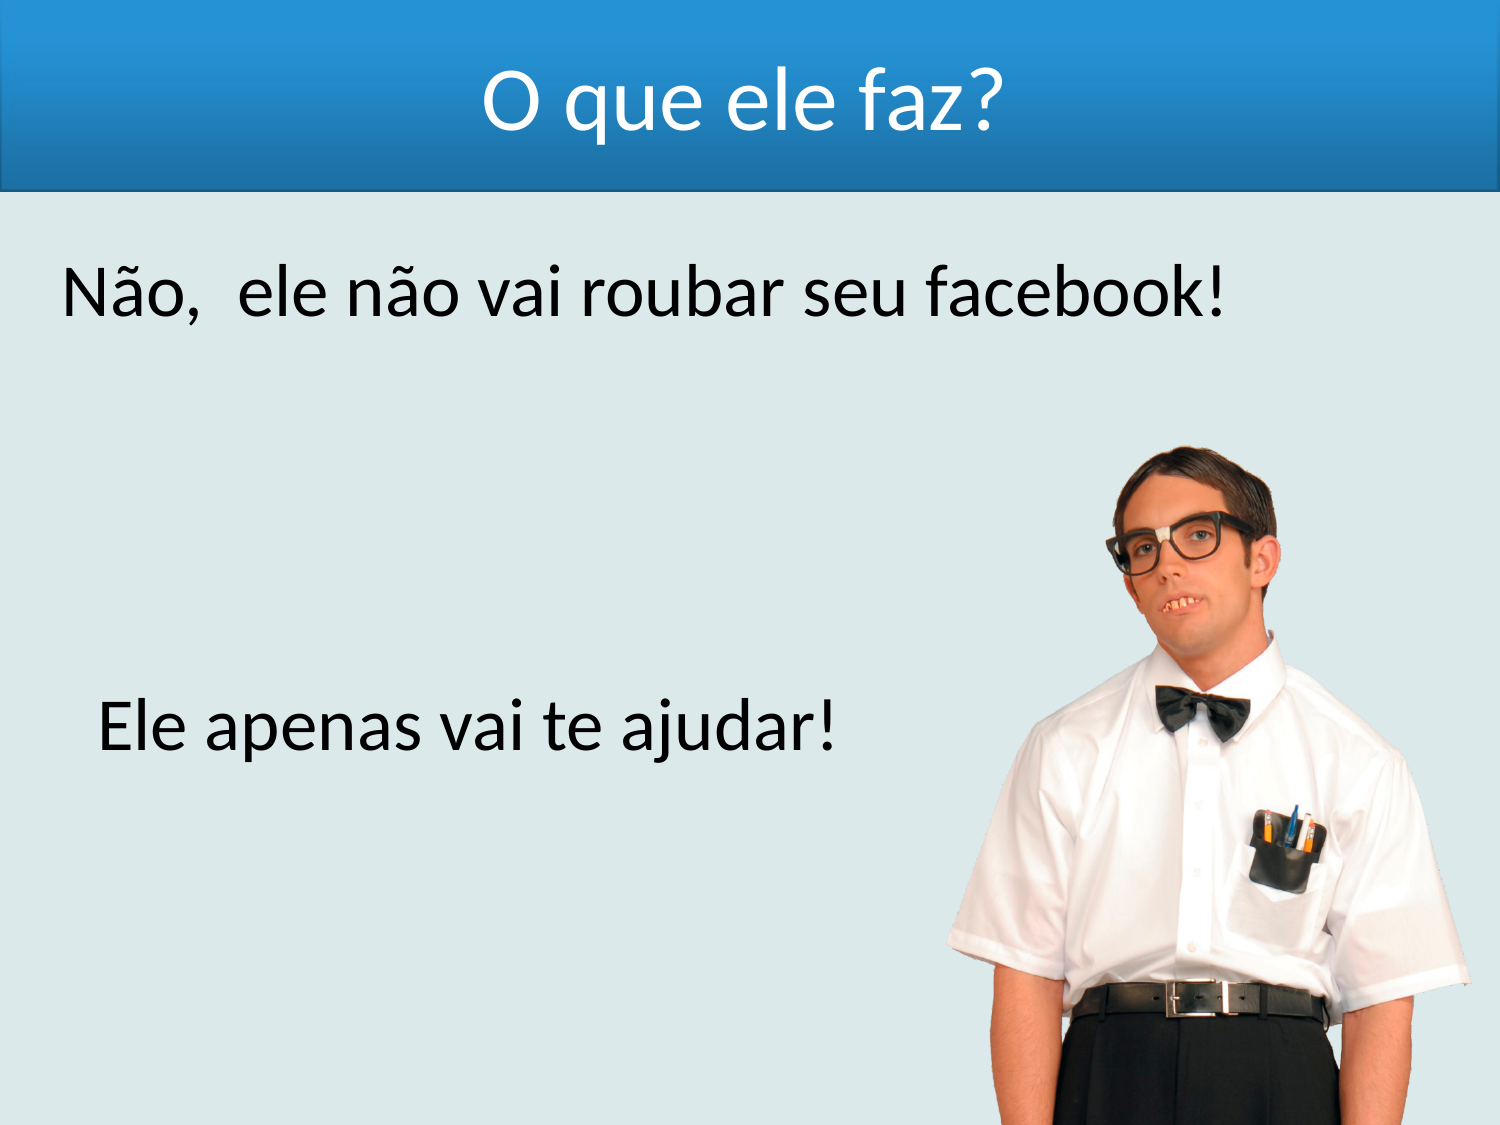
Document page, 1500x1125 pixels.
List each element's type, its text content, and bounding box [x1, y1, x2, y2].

text_box Não, ele não vai roubar seu facebook! [46, 234, 1383, 411]
picture [843, 445, 1500, 1125]
text_box Ele apenas vai te ajudar! [82, 667, 838, 914]
picture [0, 0, 1500, 192]
